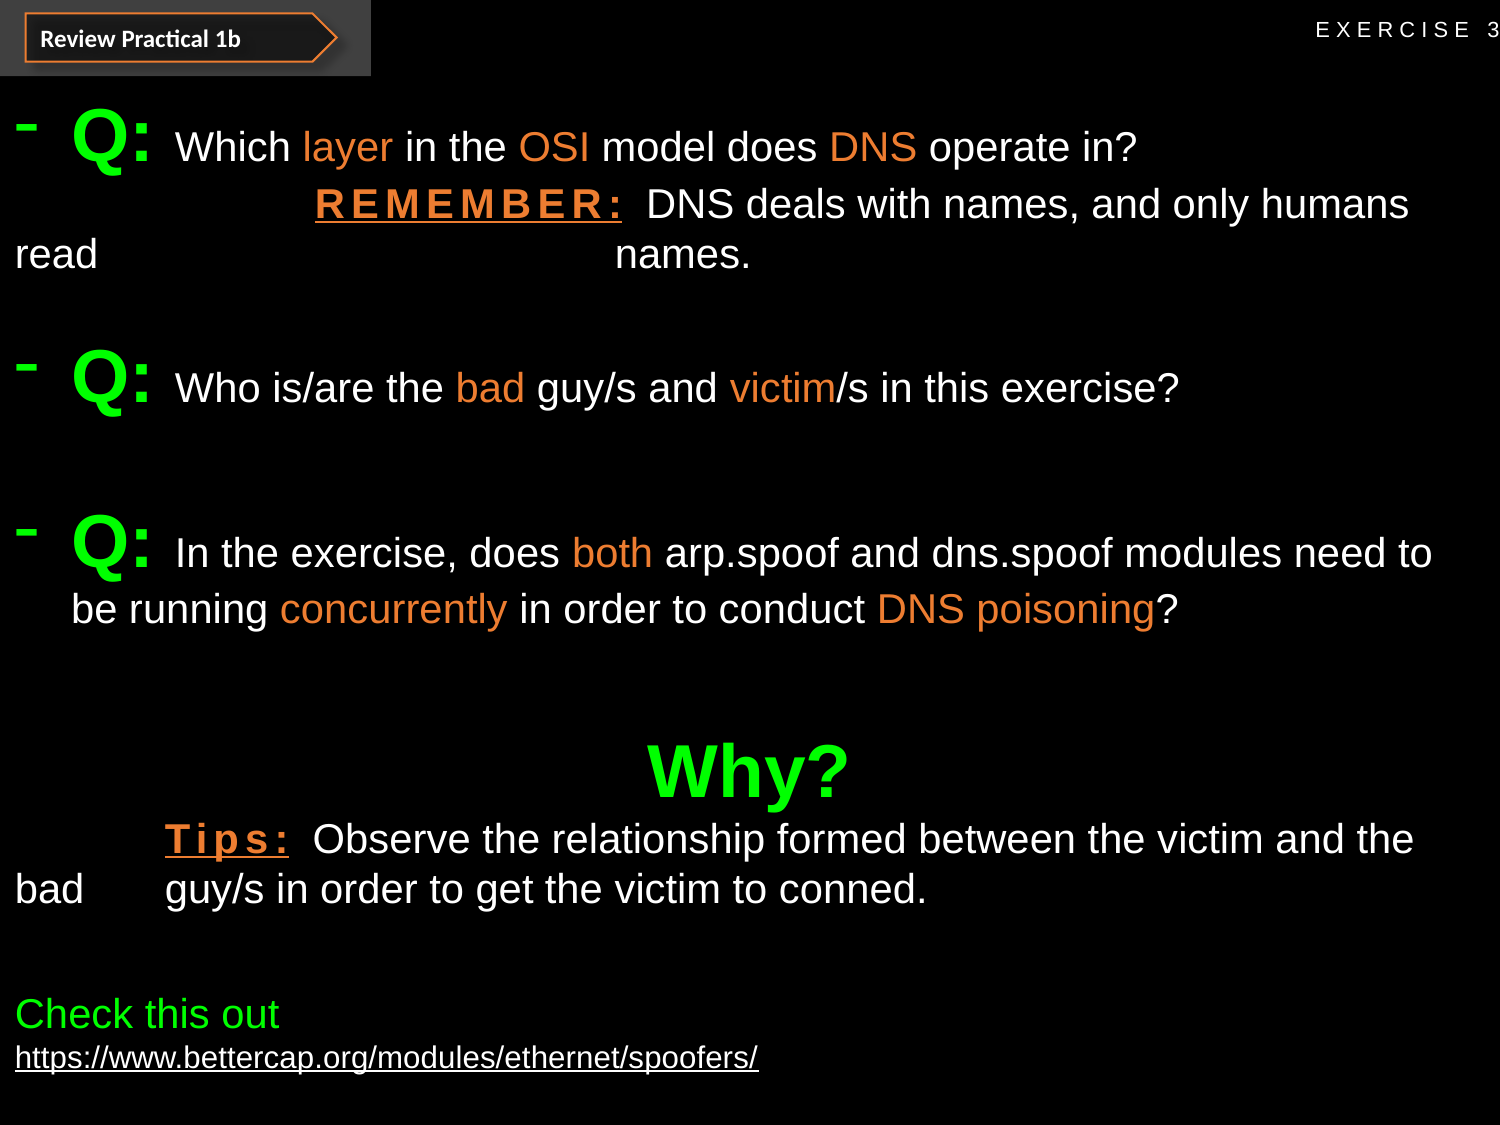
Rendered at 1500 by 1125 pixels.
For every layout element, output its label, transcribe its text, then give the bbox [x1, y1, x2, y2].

text_box EXERCISE 3 [977, 7, 1500, 57]
text_box Q: Which layer in the OSI model does DNS operate in? REMEMBER: DNS deals with names, and only humans read names. Q: Who is/are the bad guy/s and victim/s in this exercise? Q: In the exercise, does both arp.spoof and dns.spoof modules need to be running concurrently in order to conduct DNS poisoning? Why? Tips: Observe the relationship formed between the victim and the bad guy/s in order to get the victim to conned. Check this out https://www.bettercap.org/modules/ethernet/spoofers/ [0, 79, 1500, 1125]
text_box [0, 0, 523, 77]
